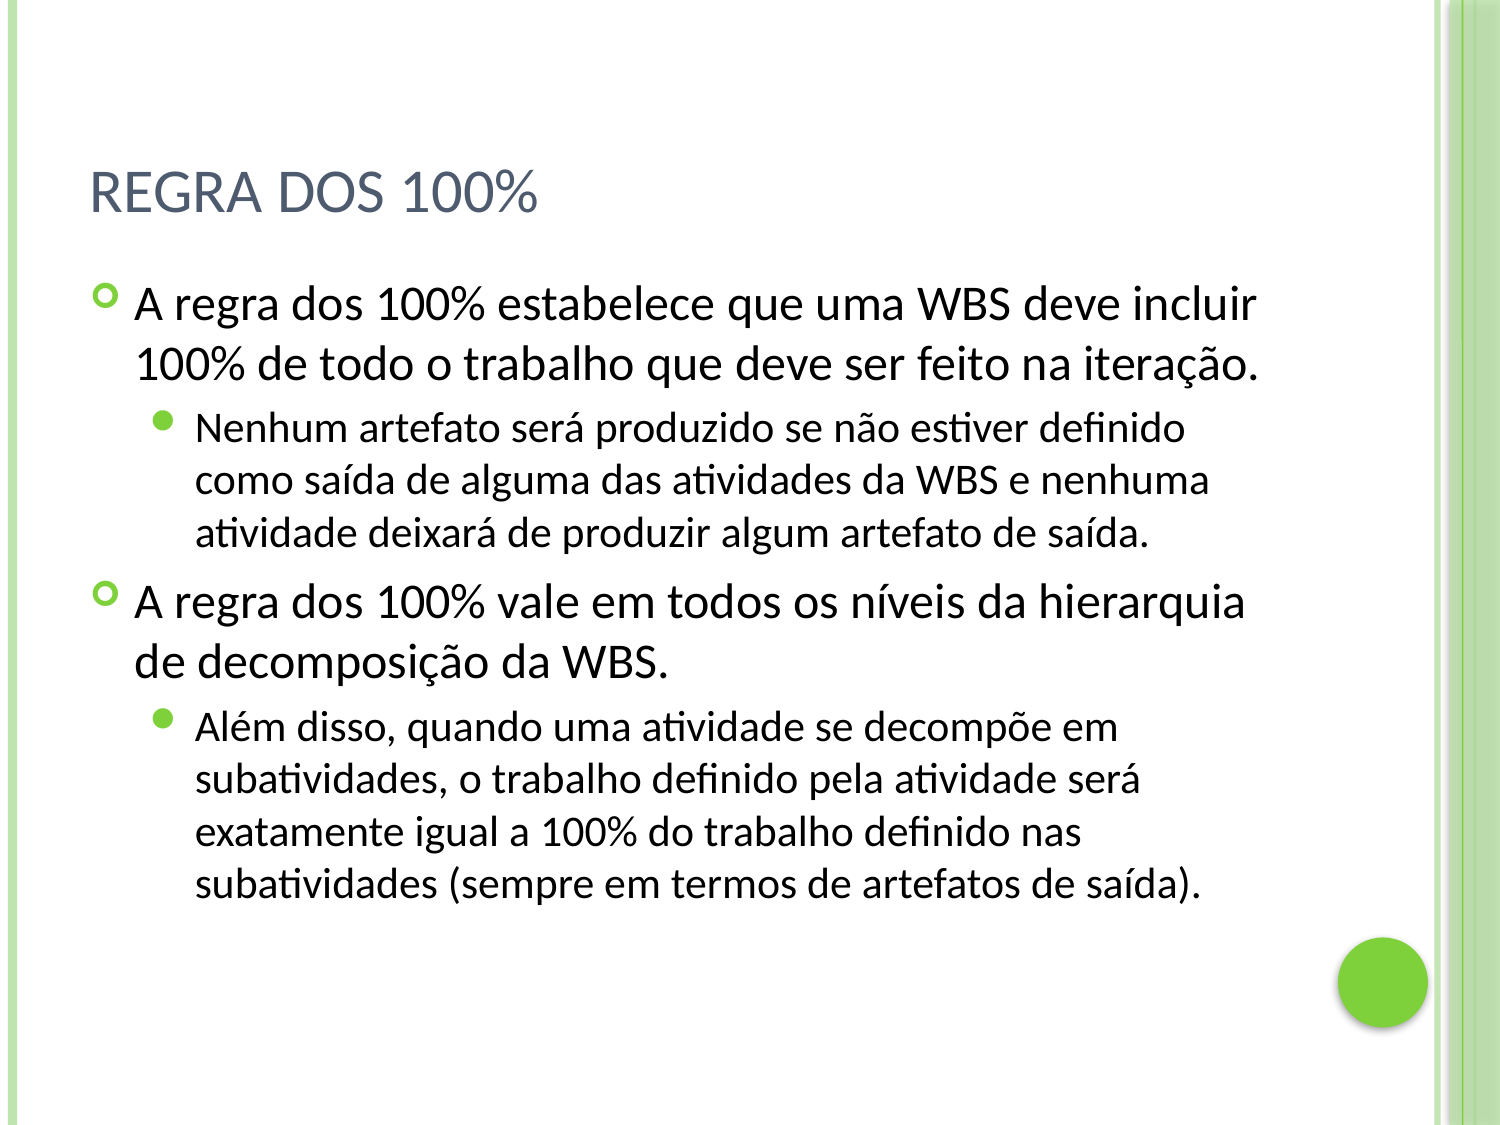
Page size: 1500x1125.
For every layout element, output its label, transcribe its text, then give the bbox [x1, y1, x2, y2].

title Regra dos 100% [75, 45, 1300, 233]
list A regra dos 100% estabelece que uma WBS deve incluir 100% de todo o trabalho que deve ser feito na iteração. Nenhum artefato será produzido se não estiver definido como saída de alguma das atividades da WBS e nenhuma atividade deixará de produzir algum artefato de saída. A regra dos 100% vale em todos os níveis da hierarquia de decomposição da WBS. Além disso, quando uma atividade se decompõe em subatividades, o trabalho definido pela atividade será exatamente igual a 100% do trabalho definido nas subatividades (sempre em termos de artefatos de saída). [75, 262, 1300, 1062]
